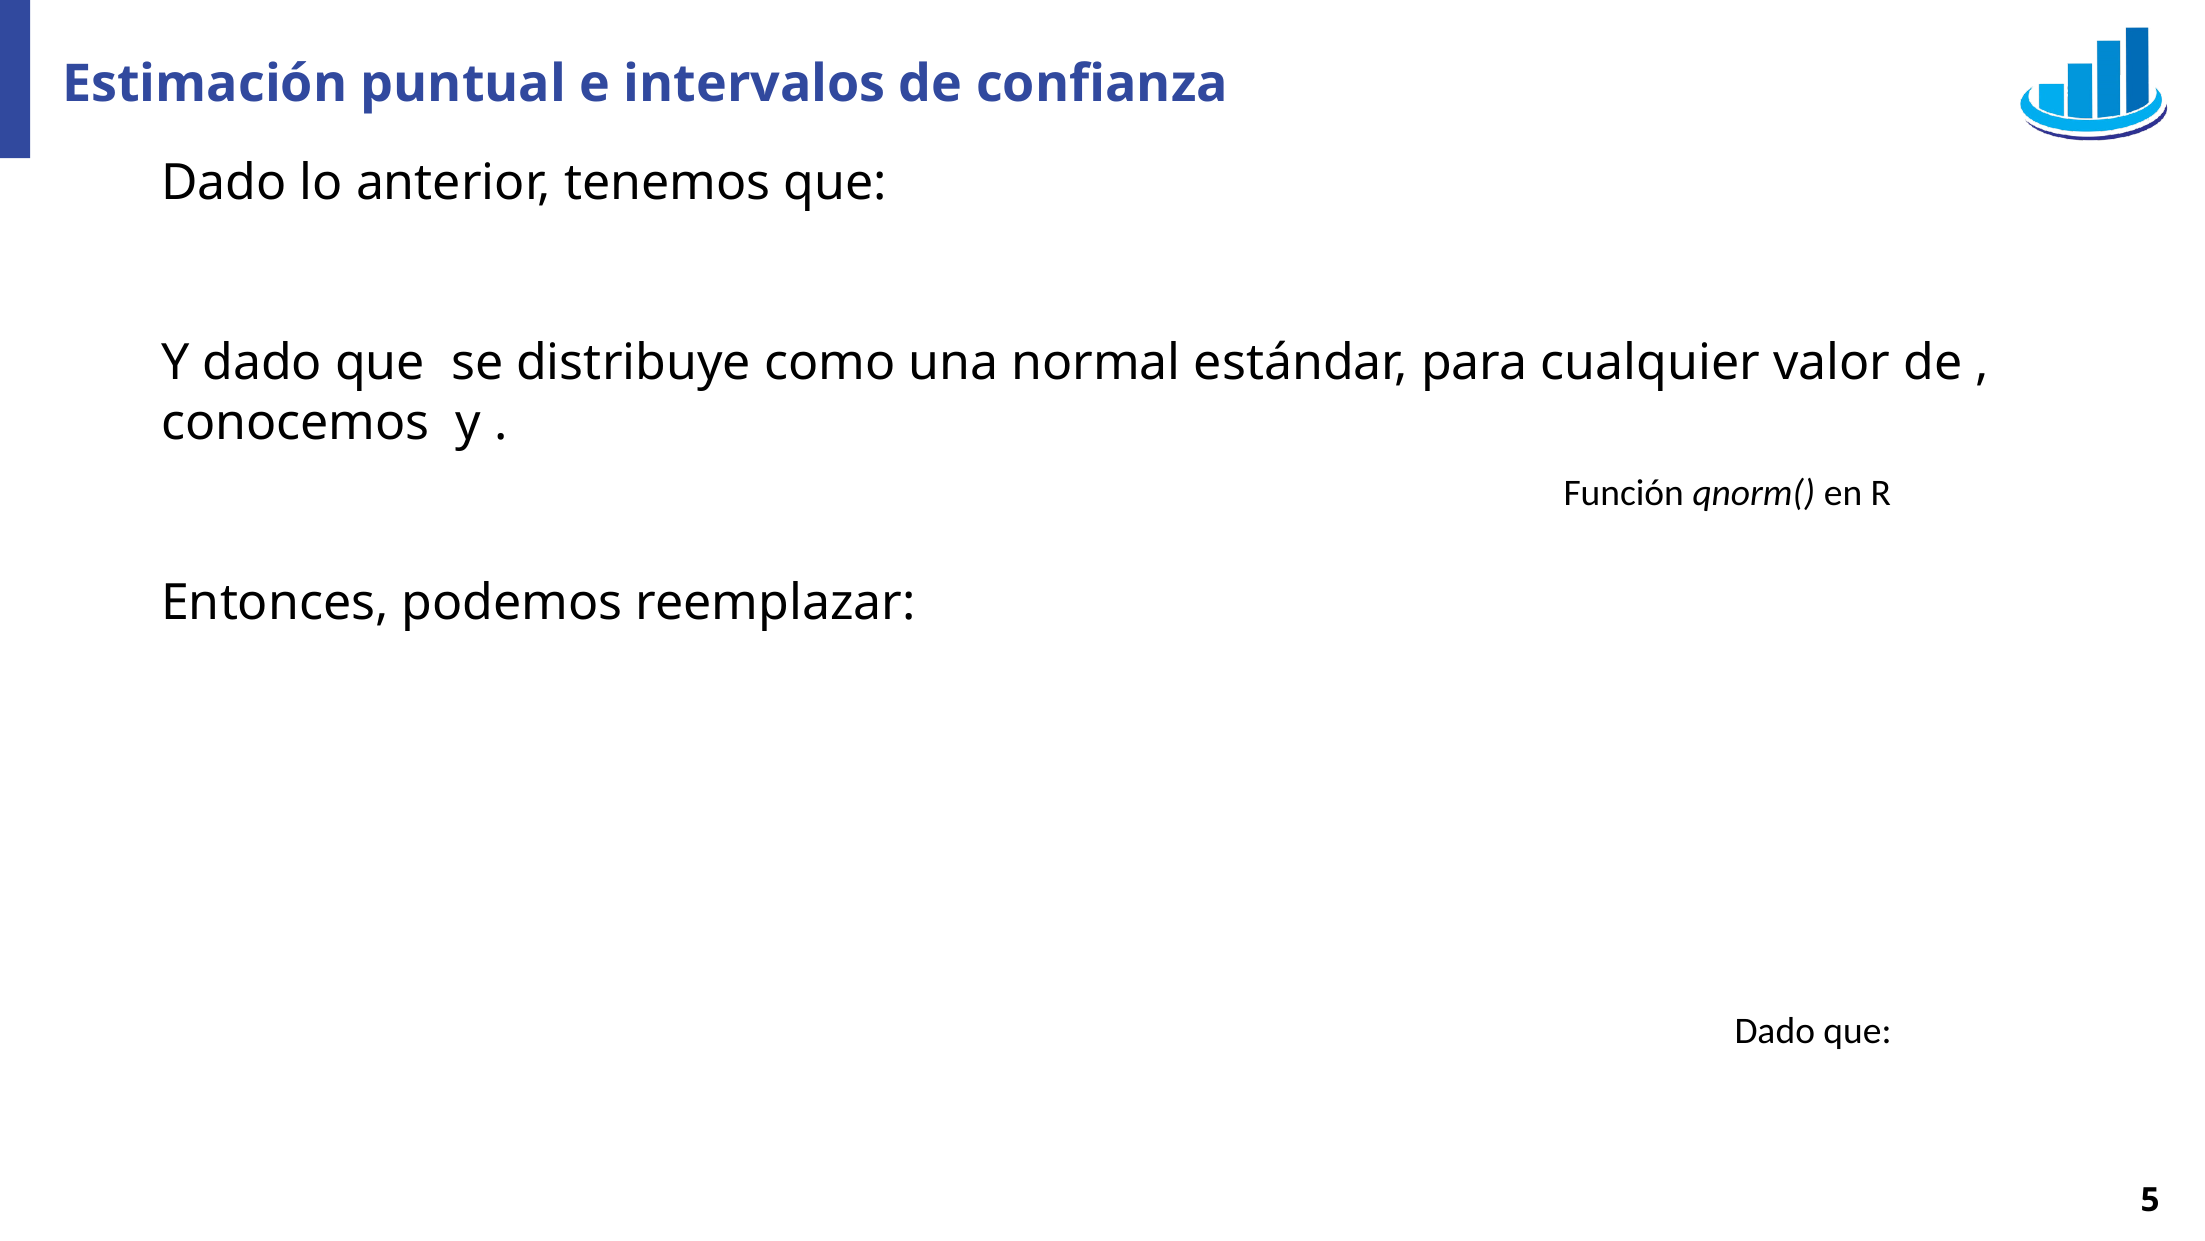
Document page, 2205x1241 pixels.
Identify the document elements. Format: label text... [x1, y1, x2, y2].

text_box 5 [2083, 1174, 2175, 1228]
picture [2007, 19, 2175, 144]
text_box [0, 0, 31, 159]
text_box Función qnorm() en R [1548, 460, 1972, 520]
text_box Estimación puntual e intervalos de confianza [48, 42, 1942, 120]
